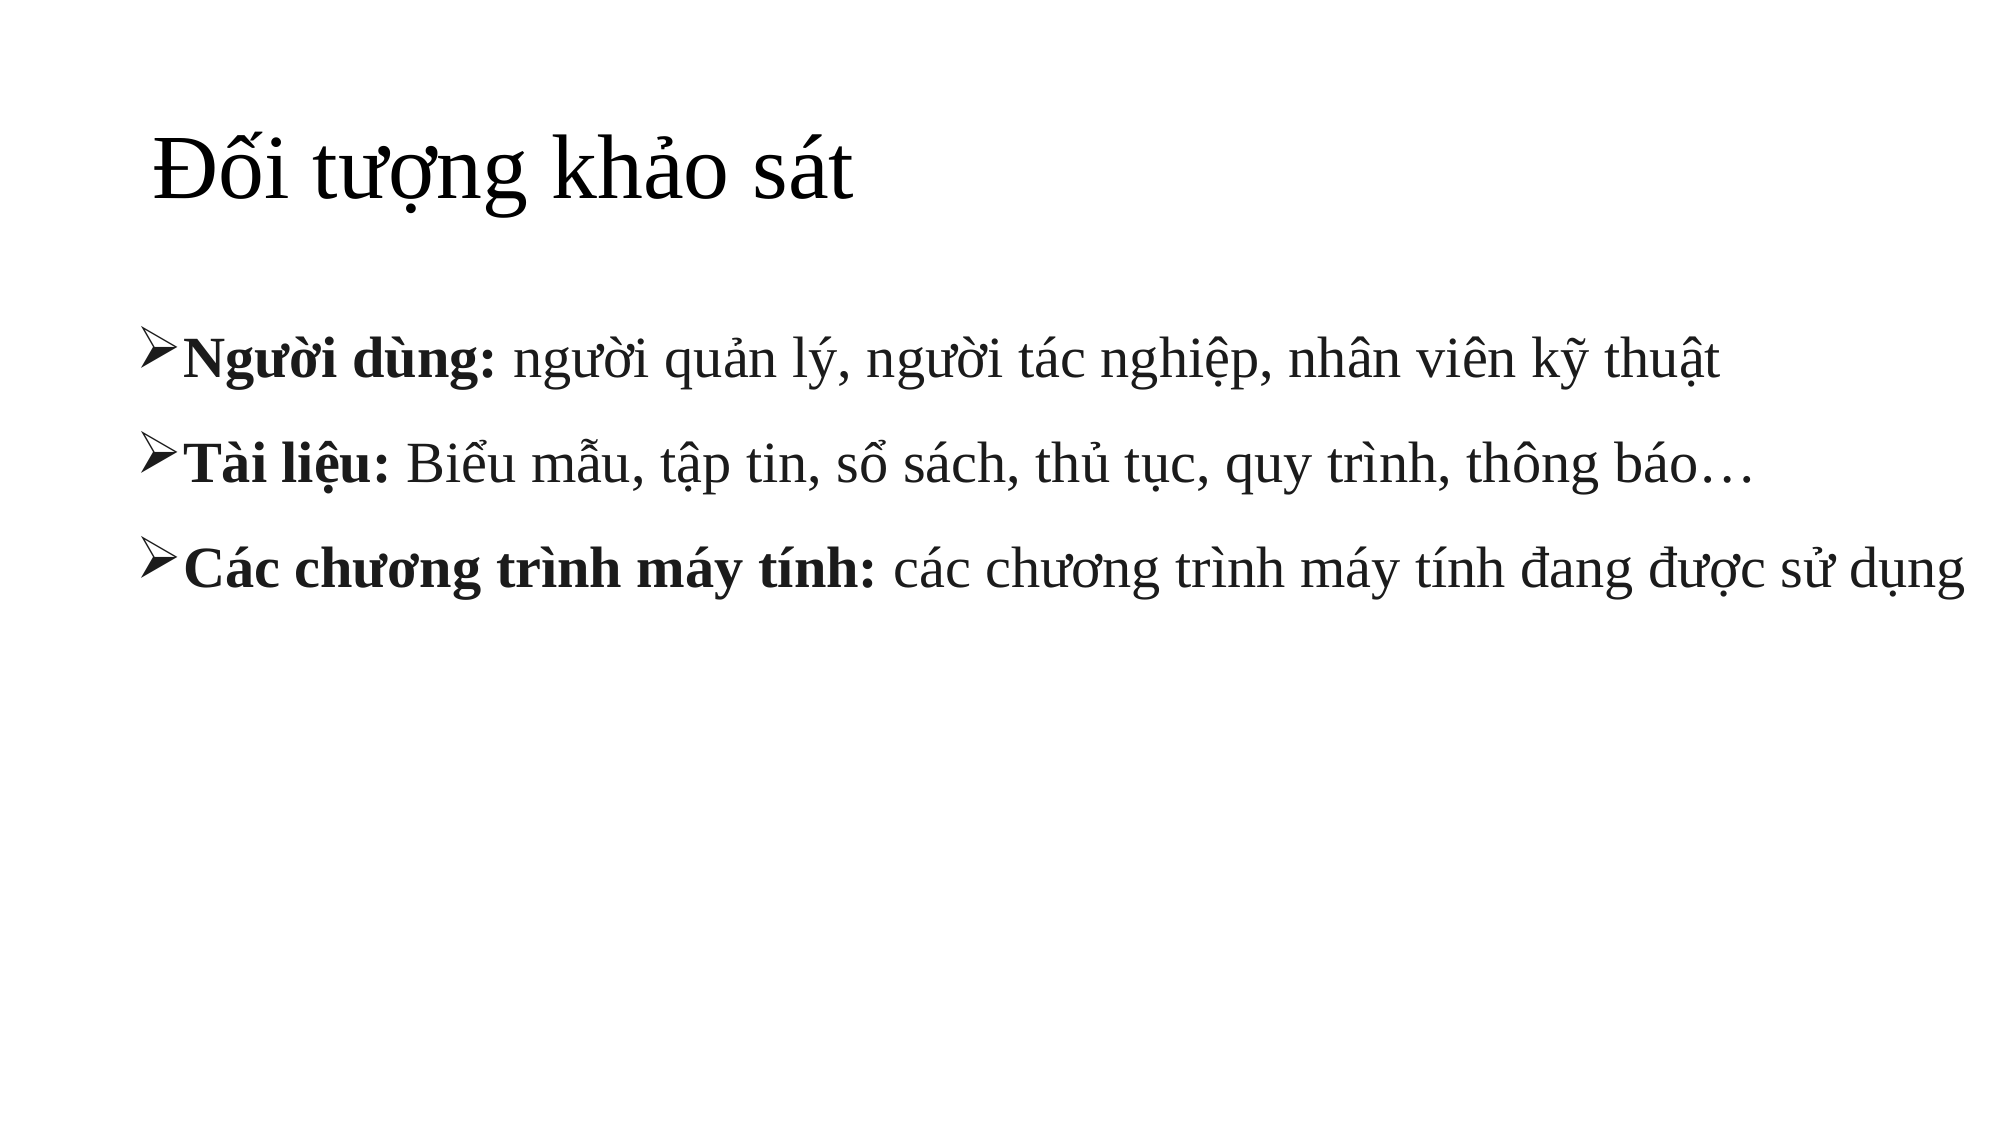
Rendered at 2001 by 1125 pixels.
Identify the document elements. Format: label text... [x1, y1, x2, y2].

text_box Người dùng: người quản lý, người tác nghiệp, nhân viên kỹ thuật Tài liệu: Biểu mẫu, tập tin, sổ sách, thủ tục, quy trình, thông báo… Các chương trình máy tính: các chương trình máy tính đang được sử dụng [121, 277, 2000, 607]
title Đối tượng khảo sát [137, 59, 1863, 277]
